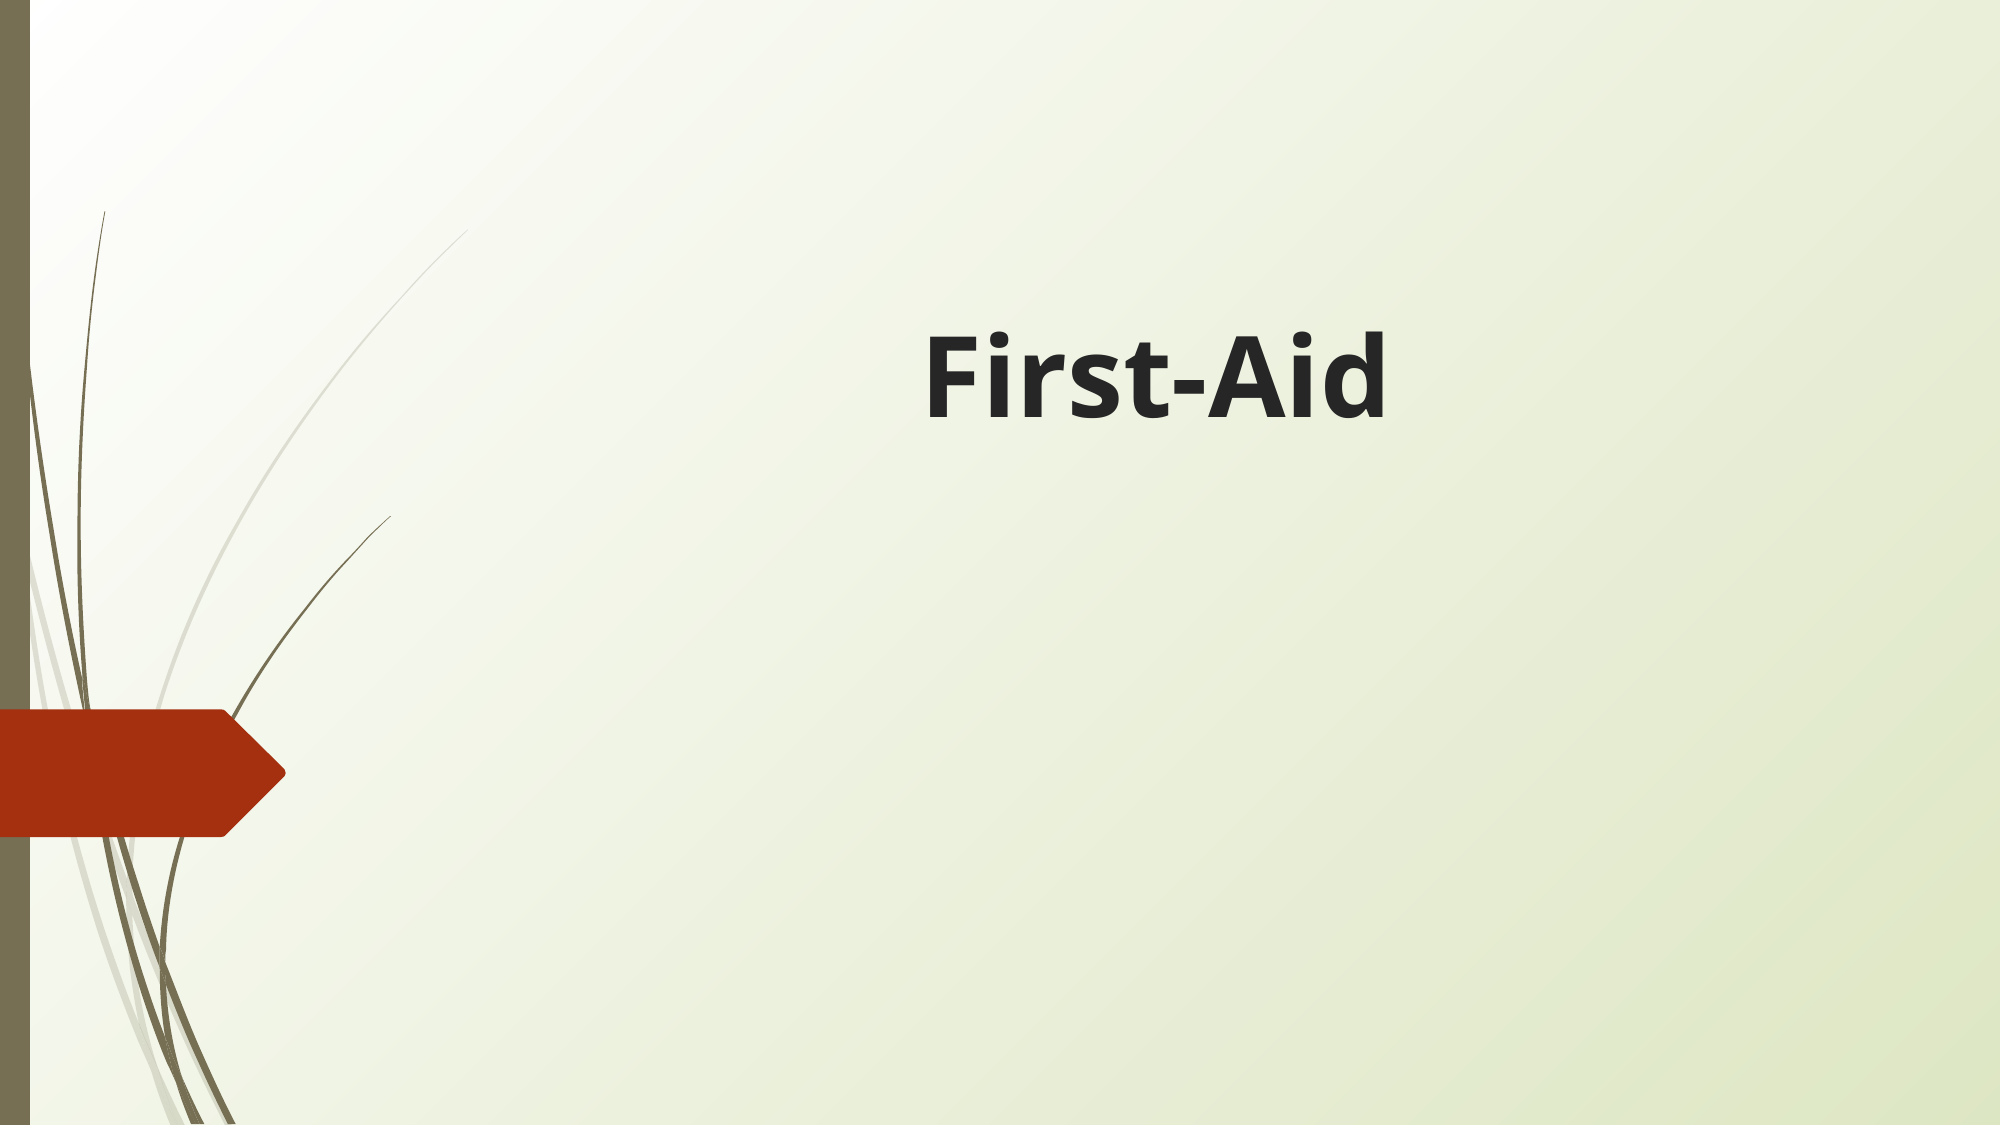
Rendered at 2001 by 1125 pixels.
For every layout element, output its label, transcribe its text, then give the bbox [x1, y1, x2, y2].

title First-Aid [424, 210, 1888, 583]
